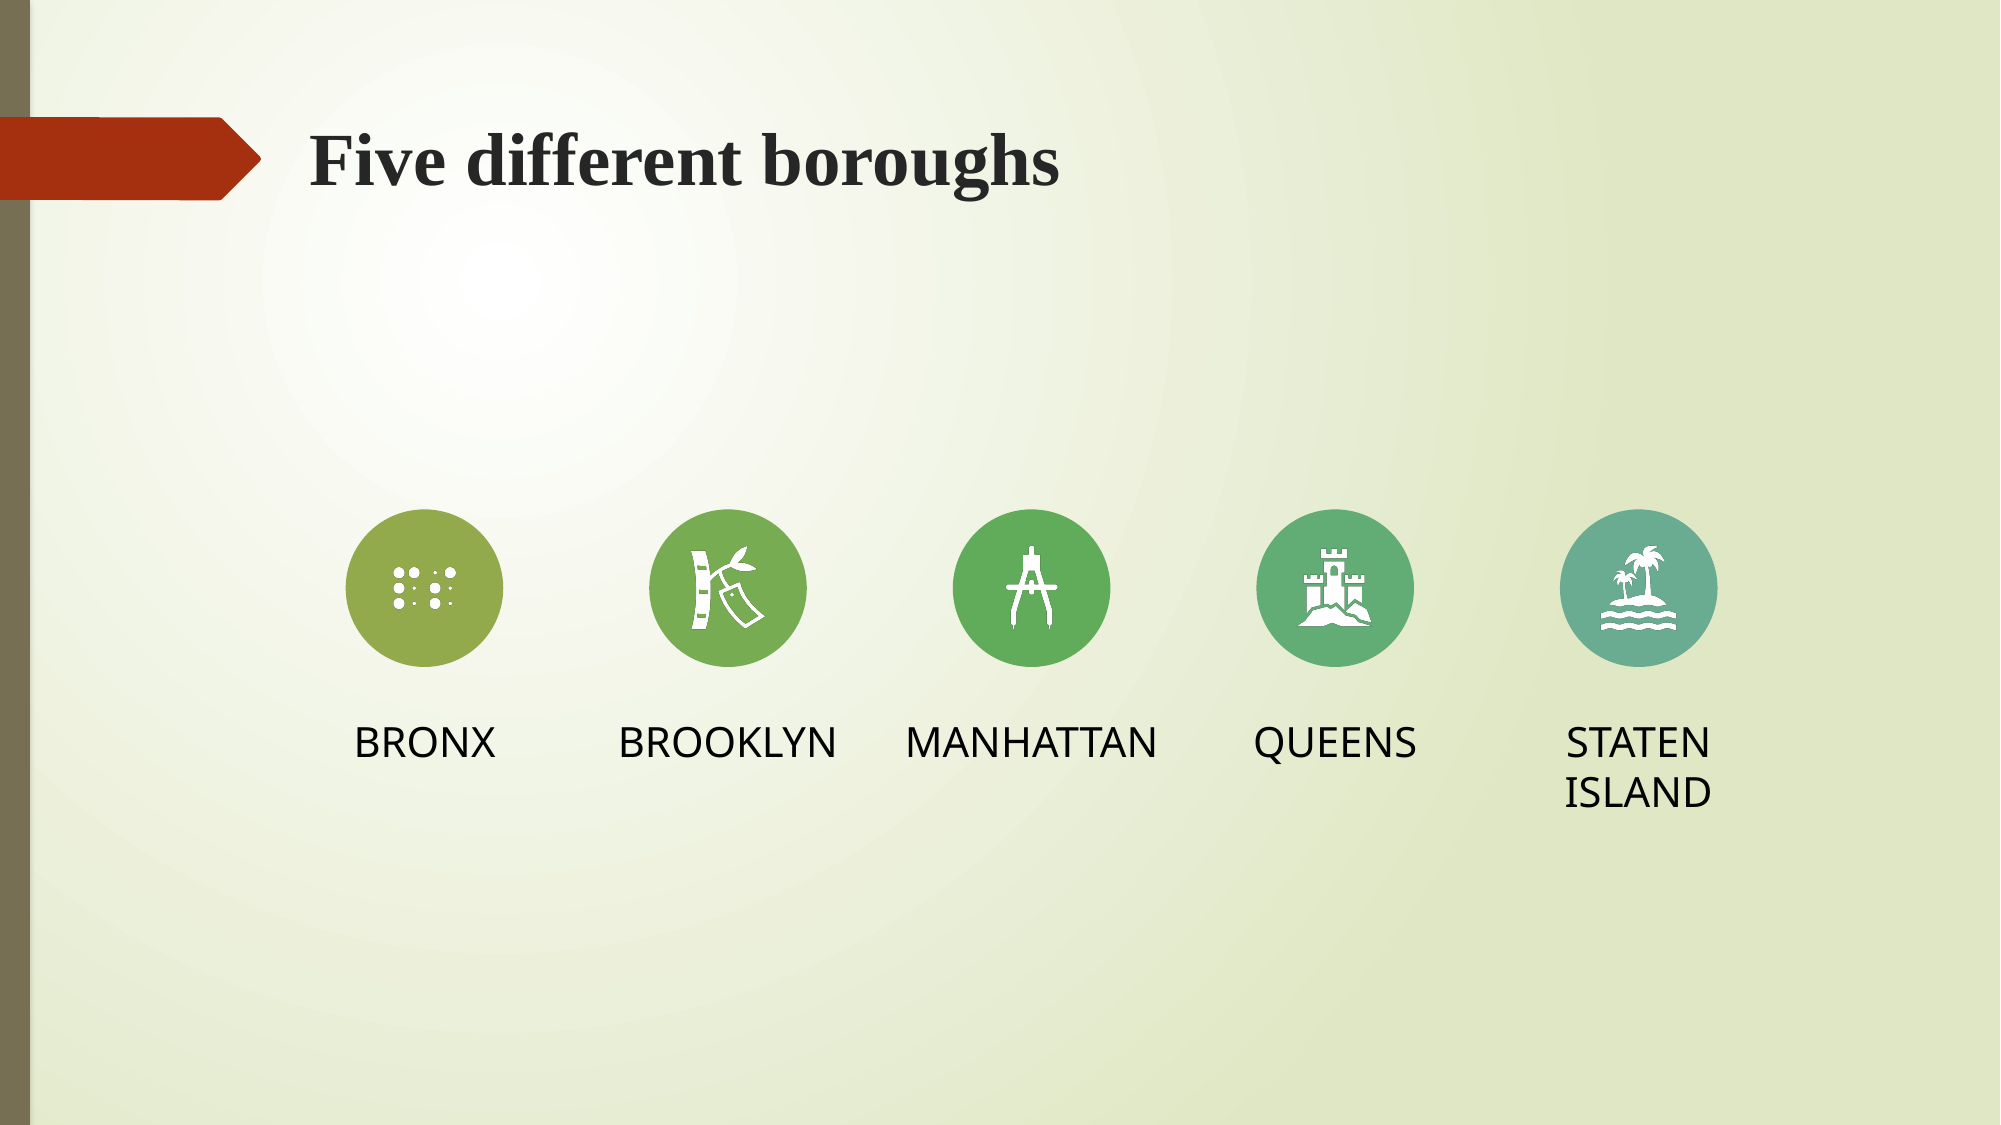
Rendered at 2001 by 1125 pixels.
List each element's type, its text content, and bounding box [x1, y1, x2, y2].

title Five different boroughs [294, 102, 1888, 313]
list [294, 364, 1769, 965]
text_box [31, 0, 2000, 1125]
text_box [0, 117, 262, 201]
text_box [0, 200, 31, 1125]
text_box [0, 0, 31, 117]
